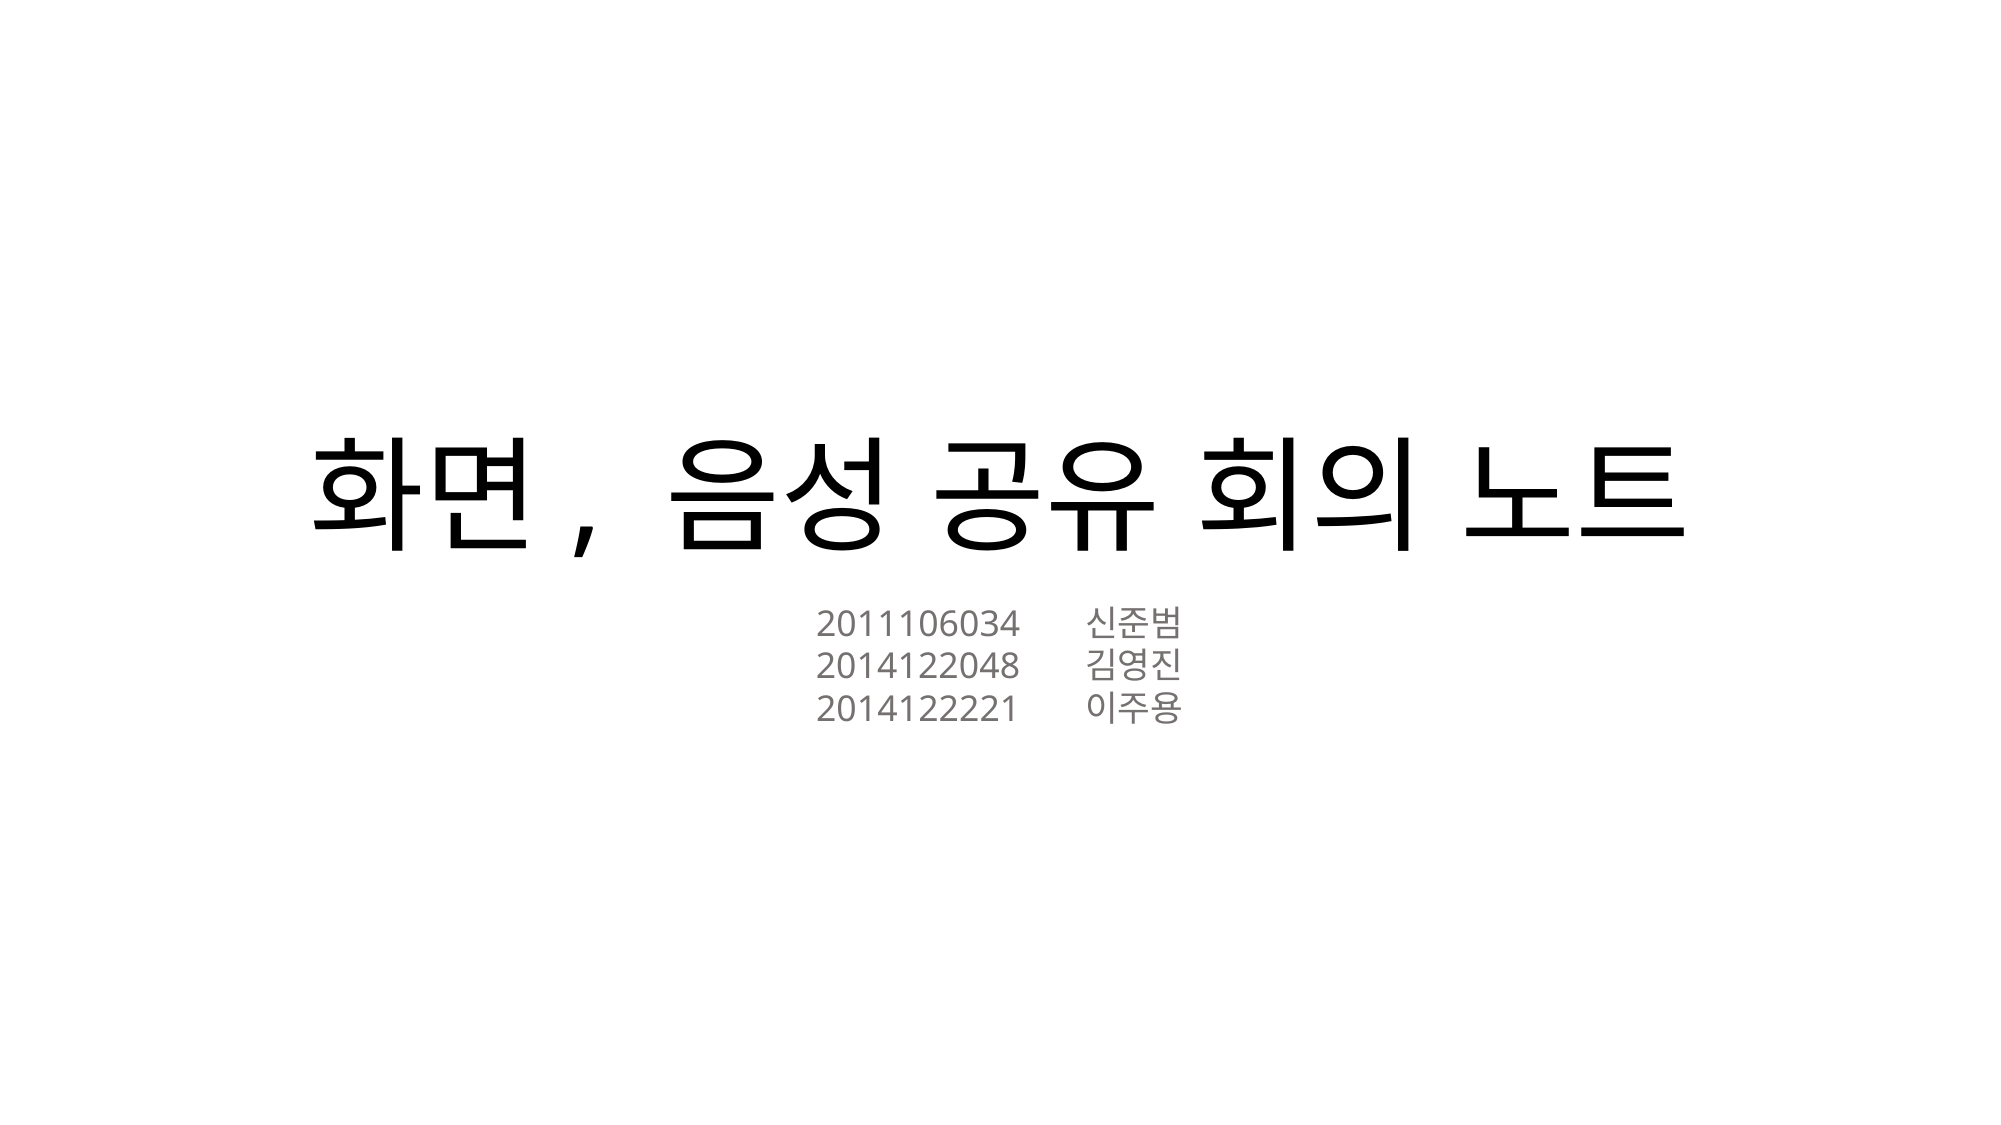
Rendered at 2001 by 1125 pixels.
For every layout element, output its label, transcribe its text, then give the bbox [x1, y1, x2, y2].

subtitle 2011106034 신준범 2014122048 김영진 2014122221 이주용 [249, 590, 1750, 1125]
title 화면, 음성 공유 회의 노트 [249, 184, 1751, 576]
